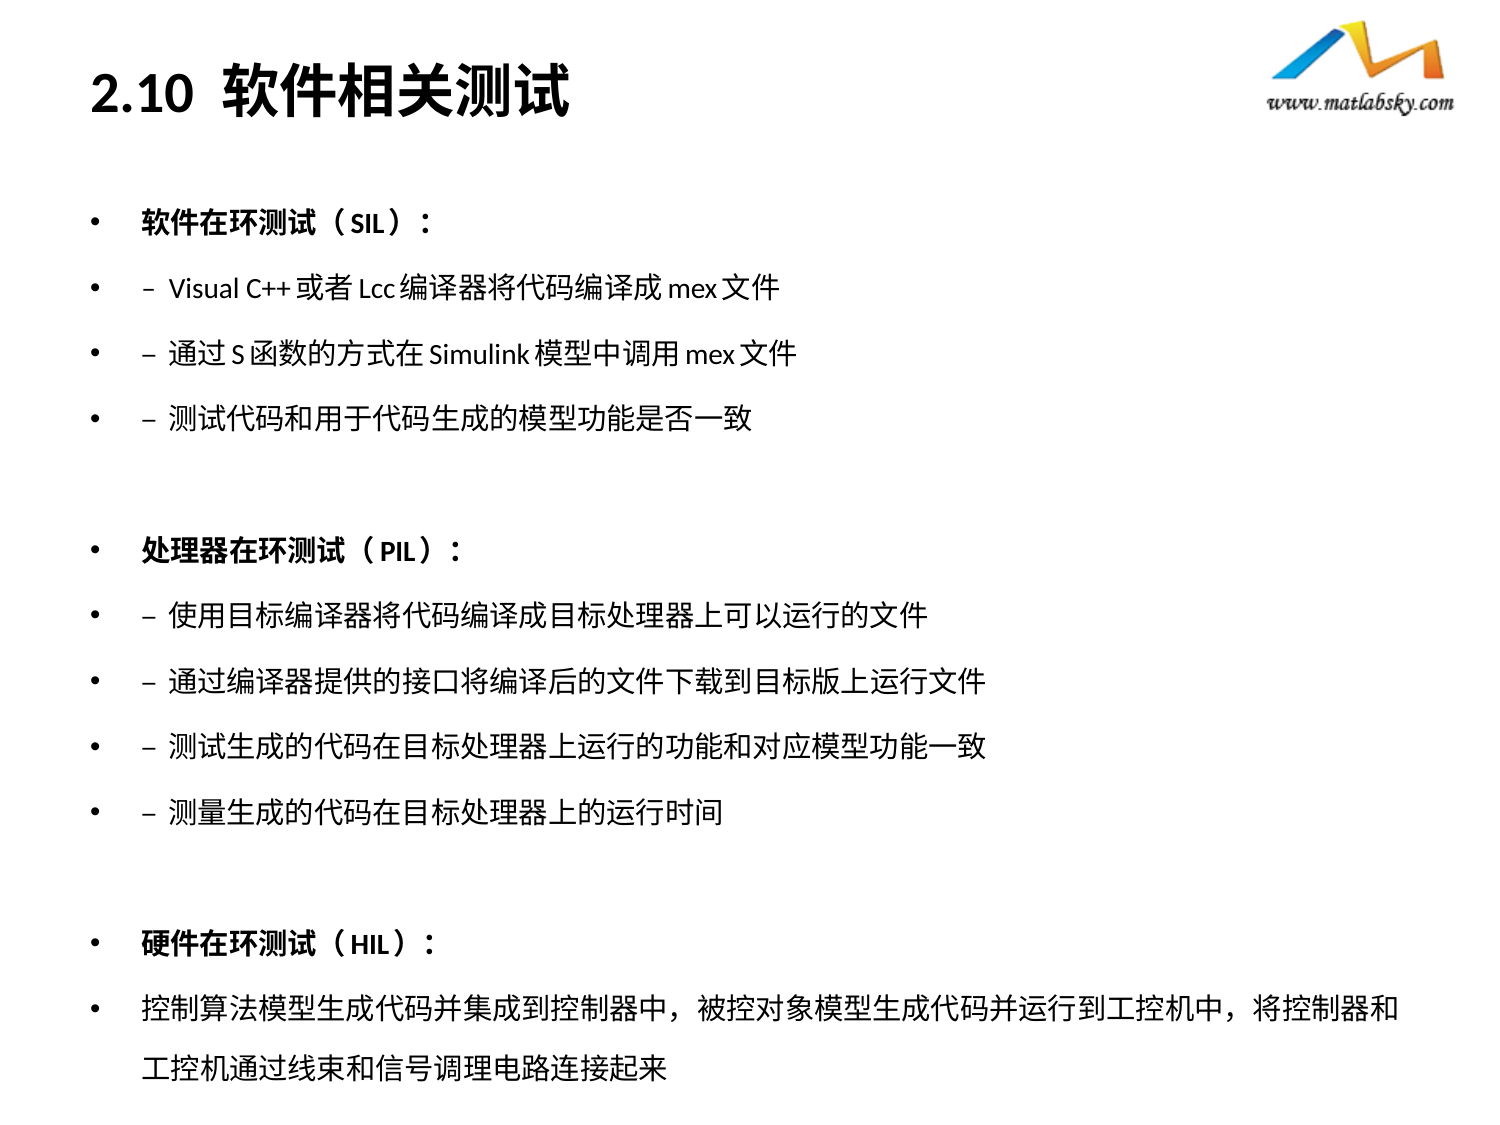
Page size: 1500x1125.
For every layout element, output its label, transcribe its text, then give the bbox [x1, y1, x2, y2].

picture [1233, 12, 1488, 126]
list 软件在环测试（SIL）： – Visual C++或者Lcc编译器将代码编译成mex文件 – 通过S函数的方式在Simulink模型中调用mex文件 – 测试代码和用于代码生成的模型功能是否一致 处理器在环测试（PIL）： – 使用目标编译器将代码编译成目标处理器上可以运行的文件 – 通过编译器提供的接口将编译后的文件下载到目标版上运行文件 – 测试生成的代码在目标处理器上运行的功能和对应模型功能一致 – 测量生成的代码在目标处理器上的运行时间 硬件在环测试（HIL）： 控制算法模型生成代码并集成到控制器中，被控对象模型生成代码并运行到工控机中，将控制器和工控机通过线束和信号调理电路连接起来 [75, 137, 1425, 1094]
title 2.10 软件相关测试 [75, 0, 1425, 137]
